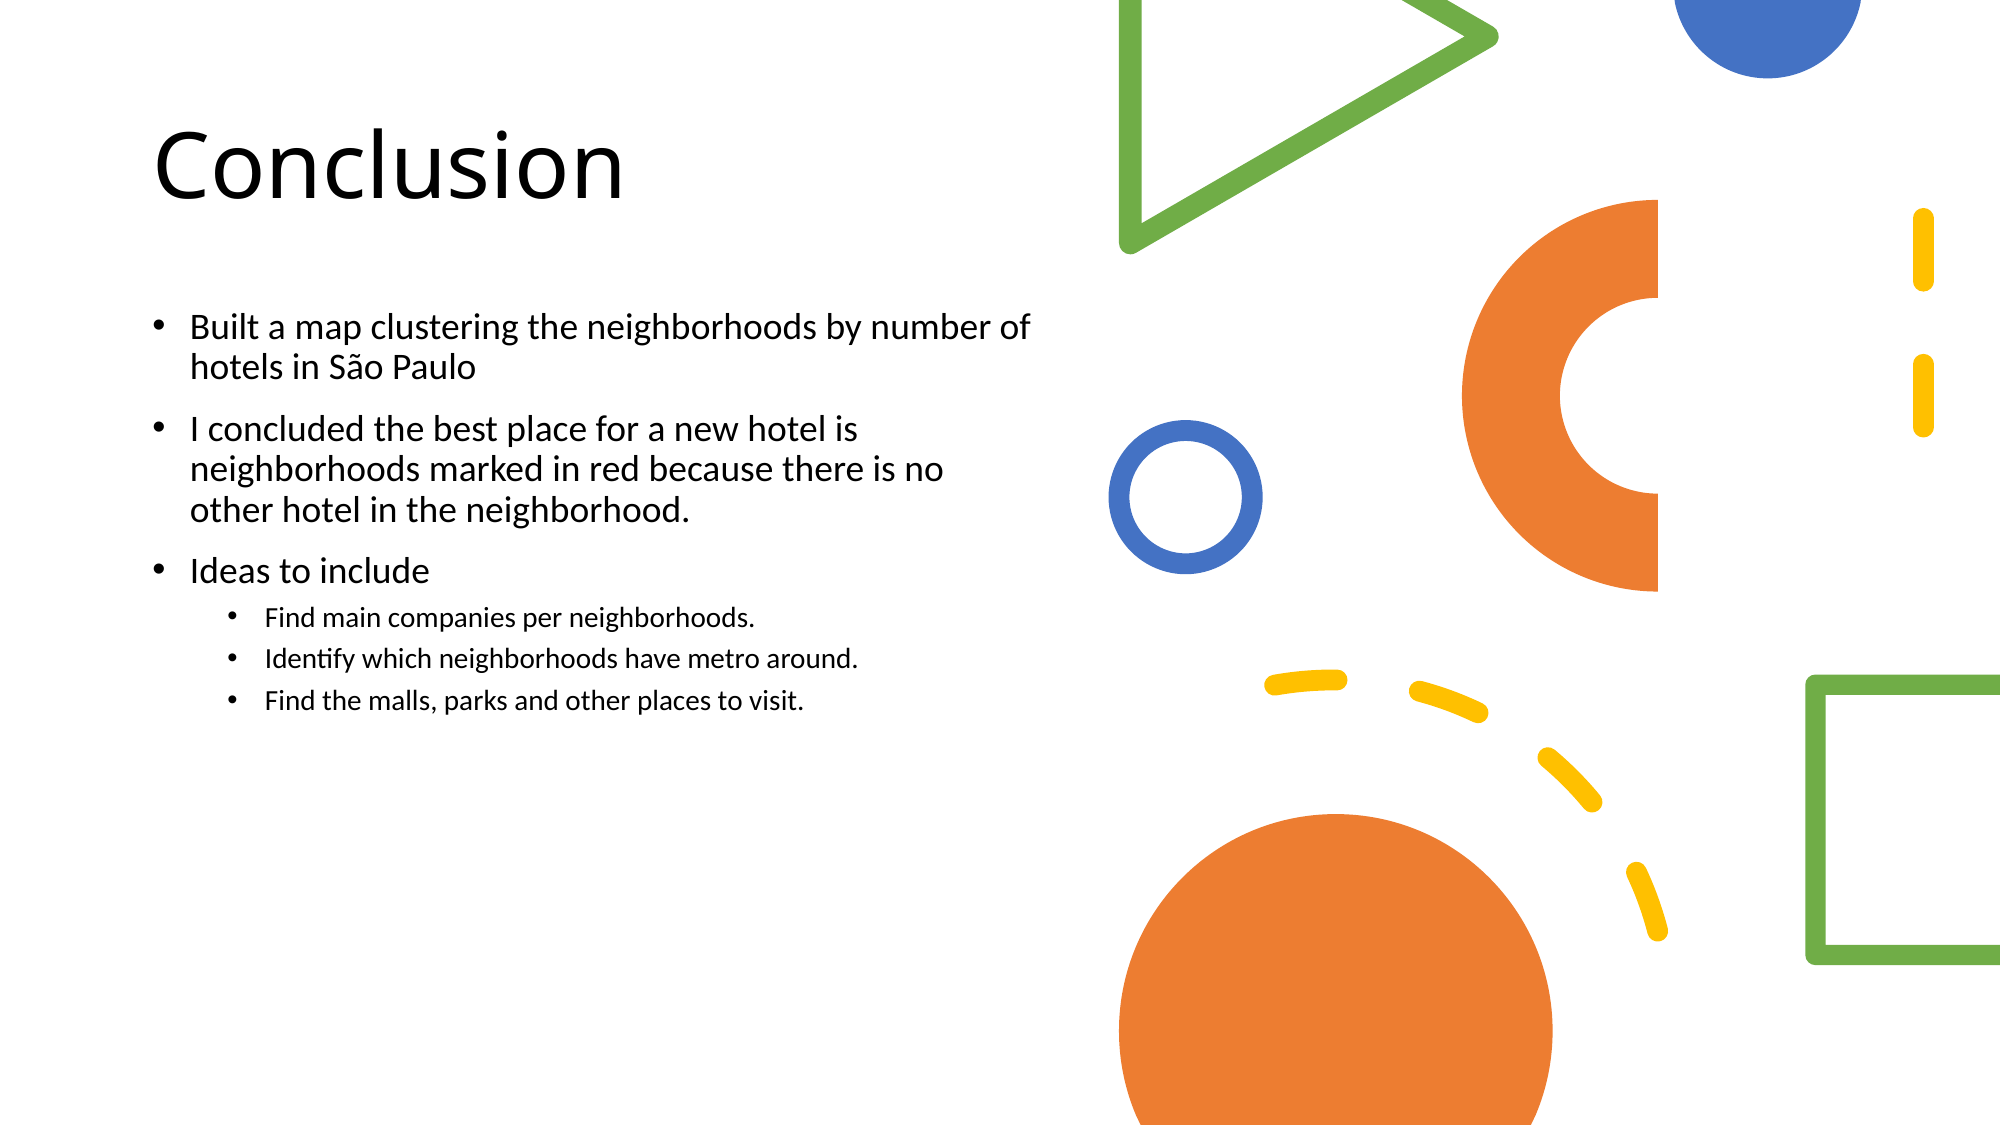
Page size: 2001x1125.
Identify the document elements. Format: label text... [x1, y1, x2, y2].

text_box [1805, 674, 2000, 966]
text_box [1673, 0, 1862, 80]
title Conclusion [137, 59, 1050, 278]
list Built a map clustering the neighborhoods by number of hotels in São Paulo I concluded the best place for a new hotel is neighborhoods marked in red because there is no other hotel in the neighborhood. Ideas to include Find main companies per neighborhoods. Identify which neighborhoods have metro around. Find the malls, parks and other places to visit. [137, 299, 1050, 1014]
text_box [1460, 198, 1659, 593]
text_box [1274, 679, 1664, 977]
text_box [1117, 429, 1254, 565]
text_box [1117, 813, 1554, 1125]
text_box [1118, 0, 1499, 255]
